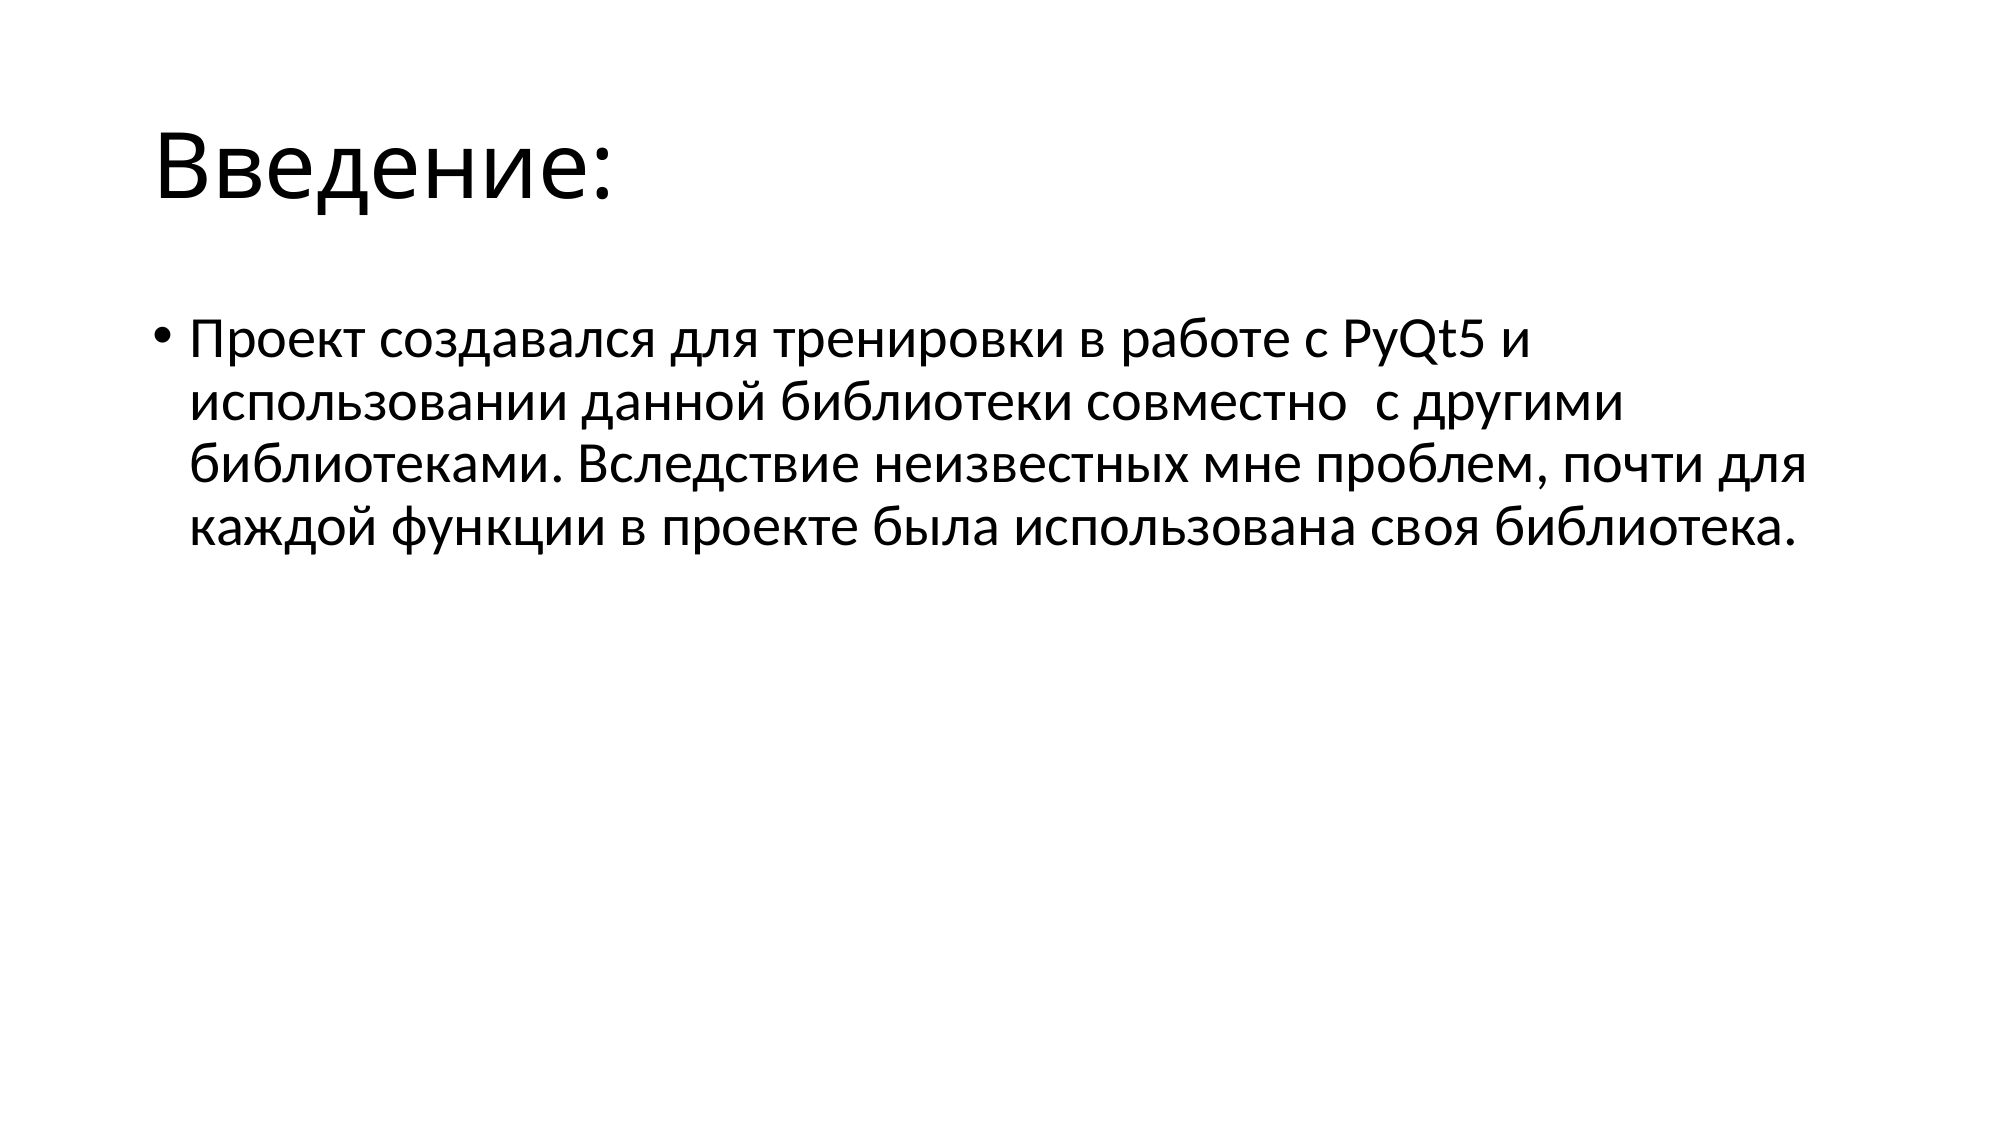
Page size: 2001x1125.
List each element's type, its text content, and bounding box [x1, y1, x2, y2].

title Введение: [137, 59, 1863, 278]
list Проект создавался для тренировки в работе с PyQt5 и использовании данной библиотеки совместно с другими библиотеками. Вследствие неизвестных мне проблем, почти для каждой функции в проекте была использована своя библиотека. [137, 299, 1863, 1014]
